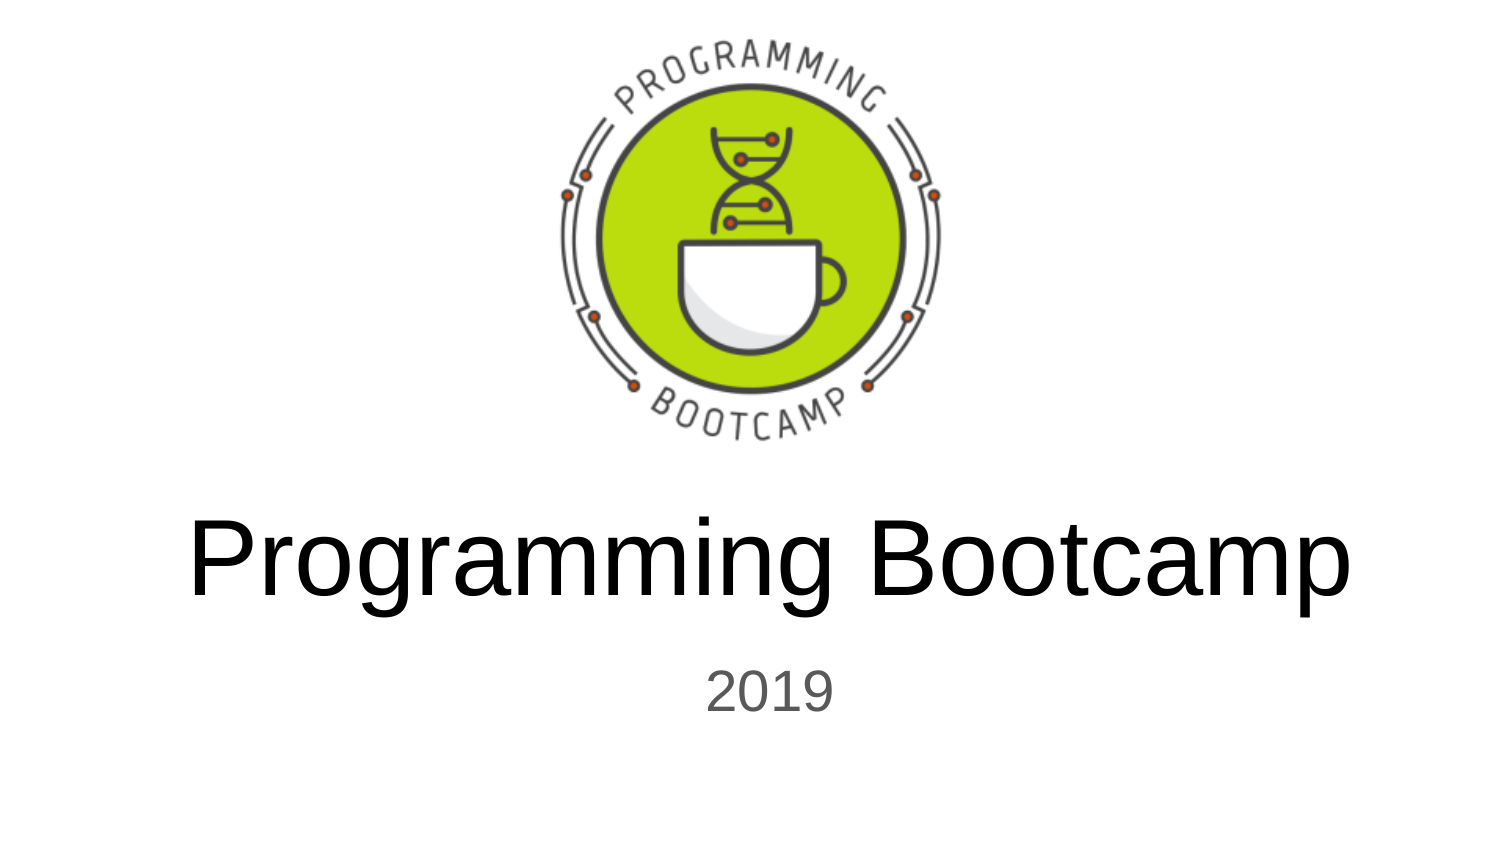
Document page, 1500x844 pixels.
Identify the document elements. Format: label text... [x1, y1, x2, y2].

subtitle 2019 [71, 638, 1470, 769]
title Programming Bootcamp [71, 295, 1470, 632]
picture [543, 24, 957, 460]
